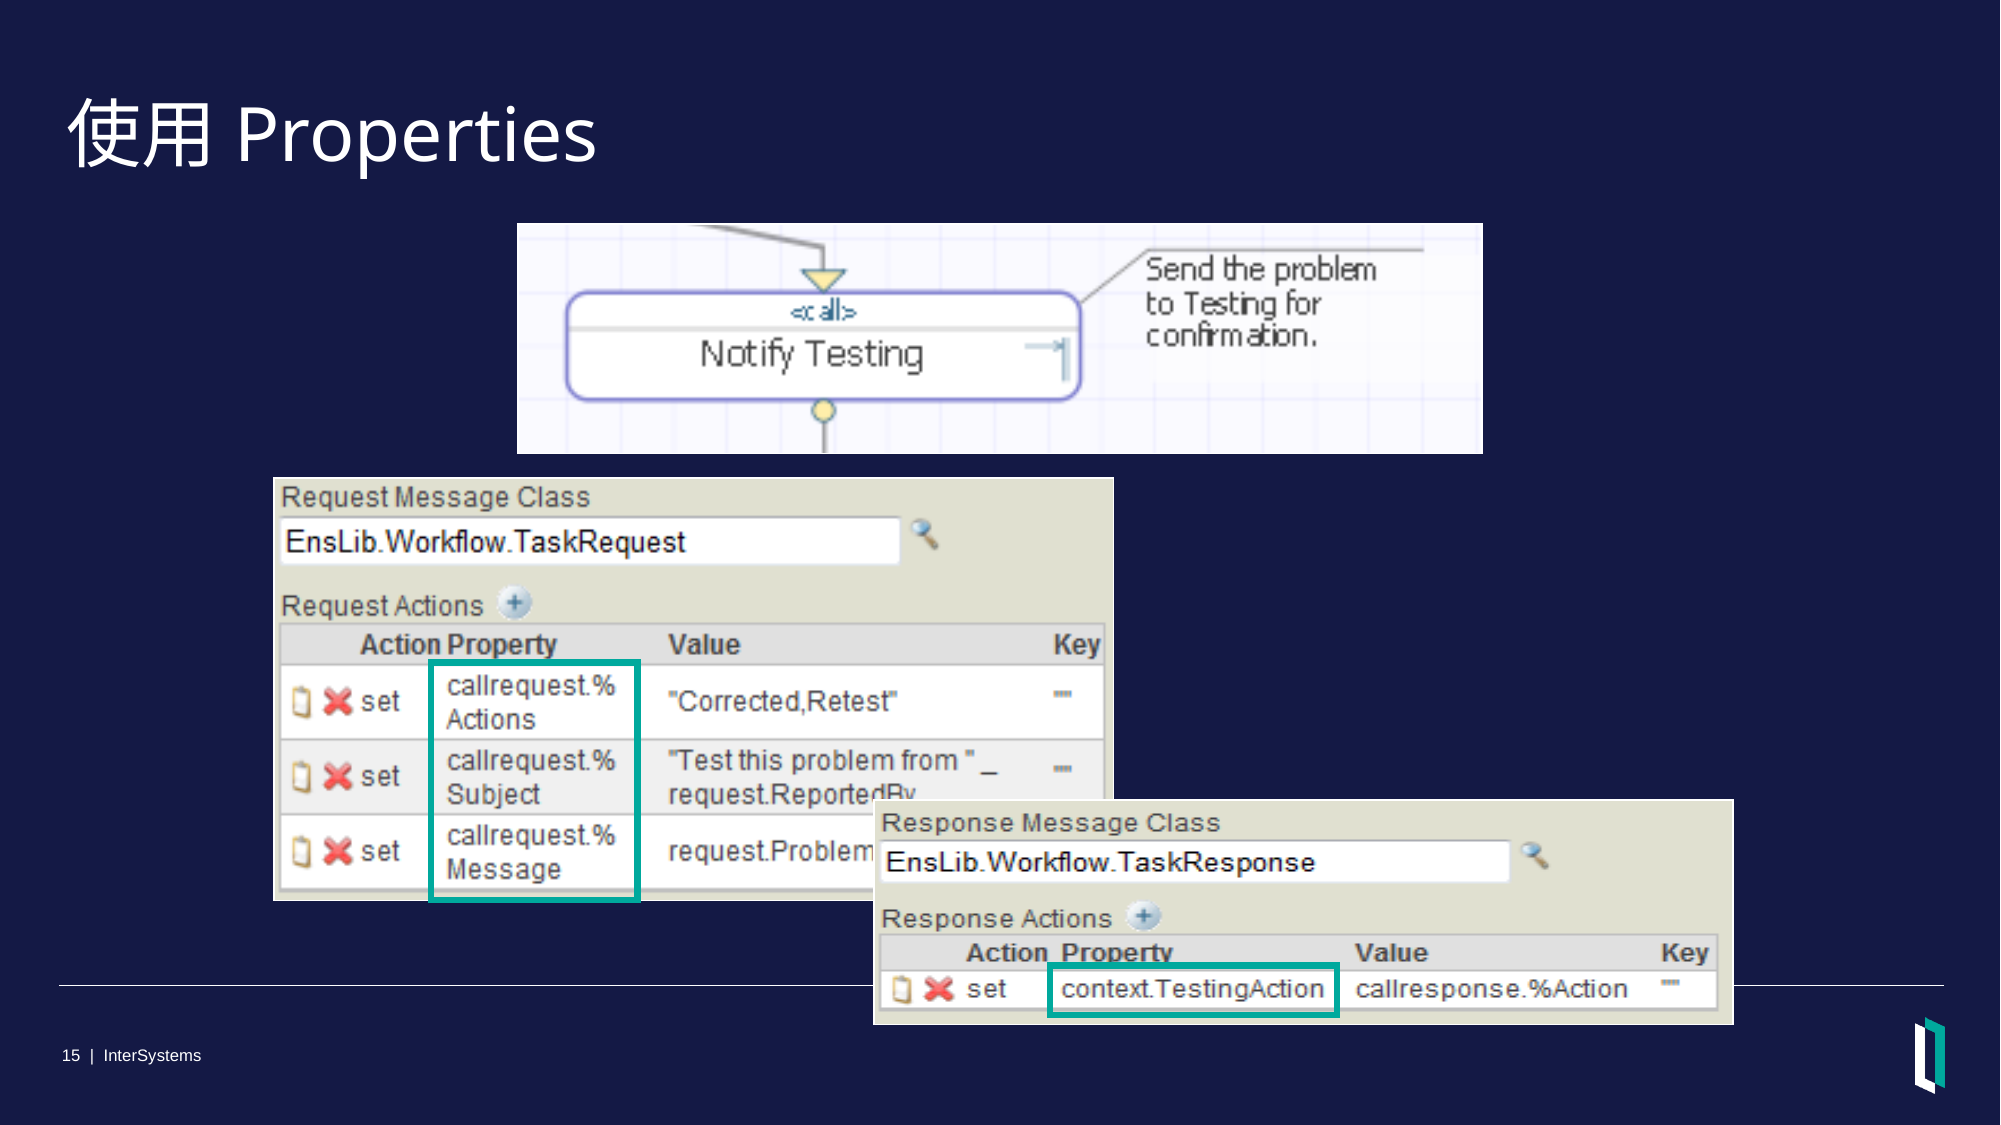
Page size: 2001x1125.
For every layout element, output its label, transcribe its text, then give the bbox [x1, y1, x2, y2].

picture [1915, 1017, 1945, 1094]
picture [274, 478, 1733, 1025]
picture [518, 224, 1482, 454]
title 使用Properties [58, 37, 1945, 179]
